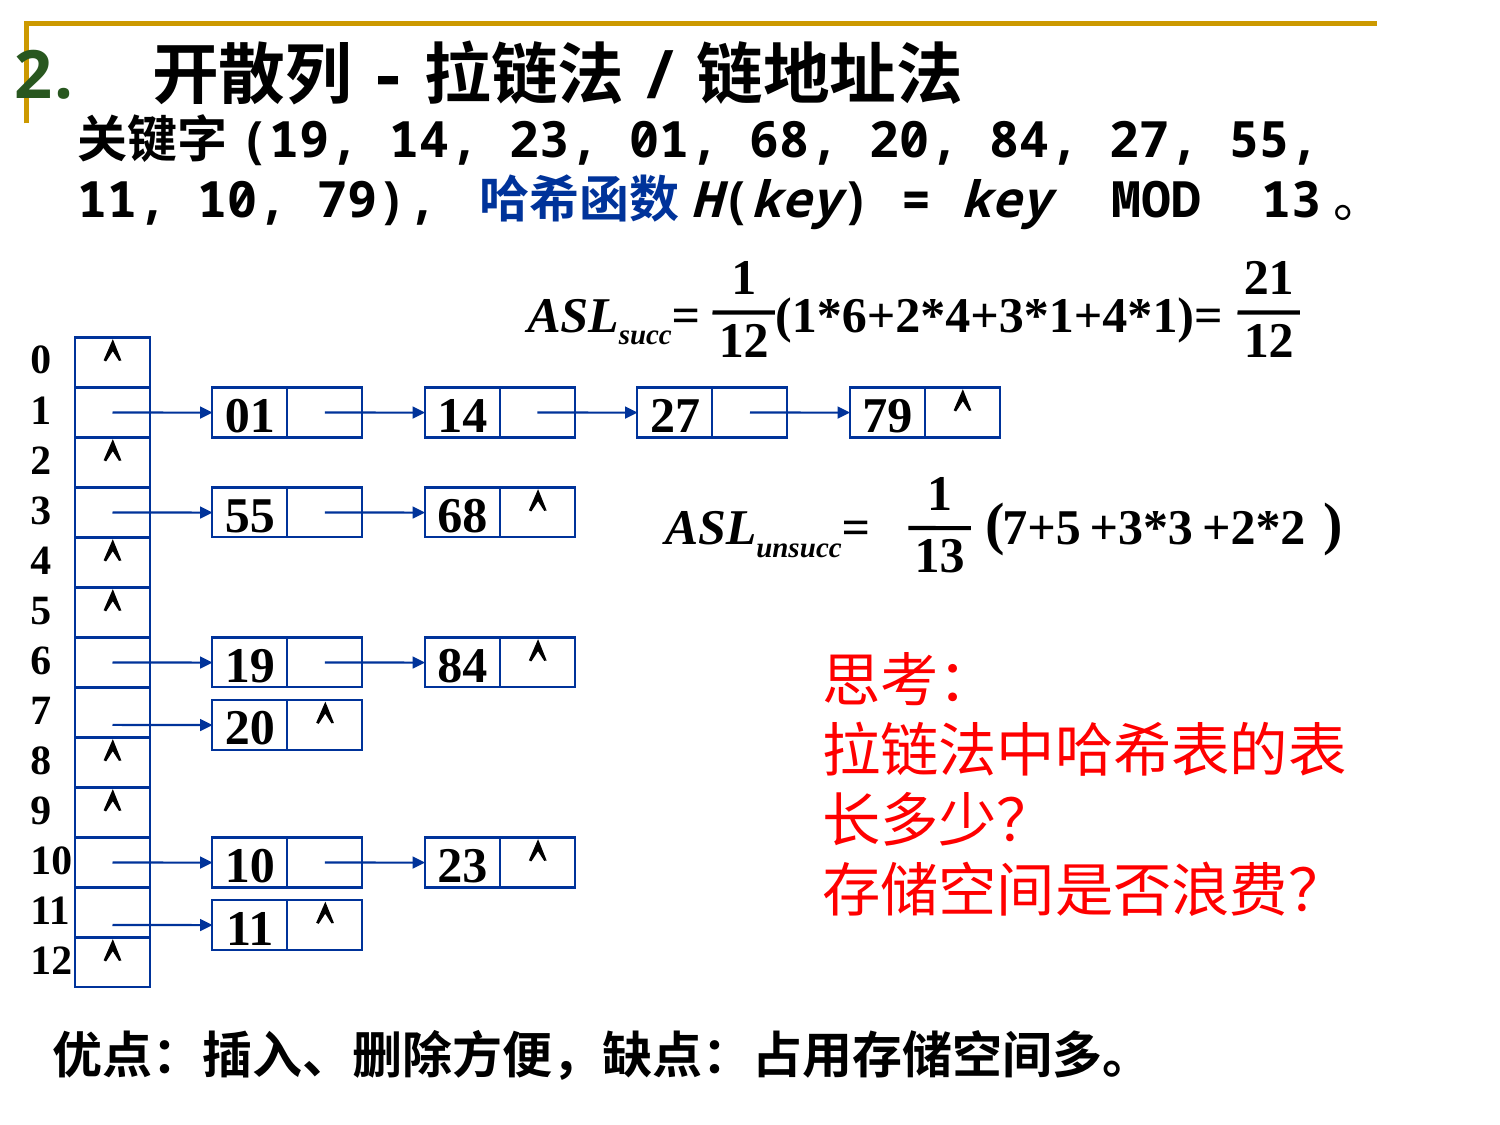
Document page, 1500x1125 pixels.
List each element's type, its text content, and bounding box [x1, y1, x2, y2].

text_box 0 1 2 3 4 5 6 7 8 9 10 11 12 [15, 324, 88, 990]
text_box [895, 452, 1371, 591]
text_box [74, 337, 1001, 988]
text_box 开散列-拉链法/链地址法 [0, 24, 1500, 113]
text_box 优点：插入、删除方便，缺点：占用存储空间多。 [37, 1025, 1188, 1091]
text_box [512, 237, 1313, 376]
text_box 思考： 拉链法中哈希表的表长多少？ 存储空间是否浪费？ [1004, 635, 1408, 931]
text_box 关键字(19, 14, 23, 01, 68, 20, 84, 27, 55, 11, 10, 79), 哈希函数H(key) = key MOD 13。 [62, 113, 1450, 235]
